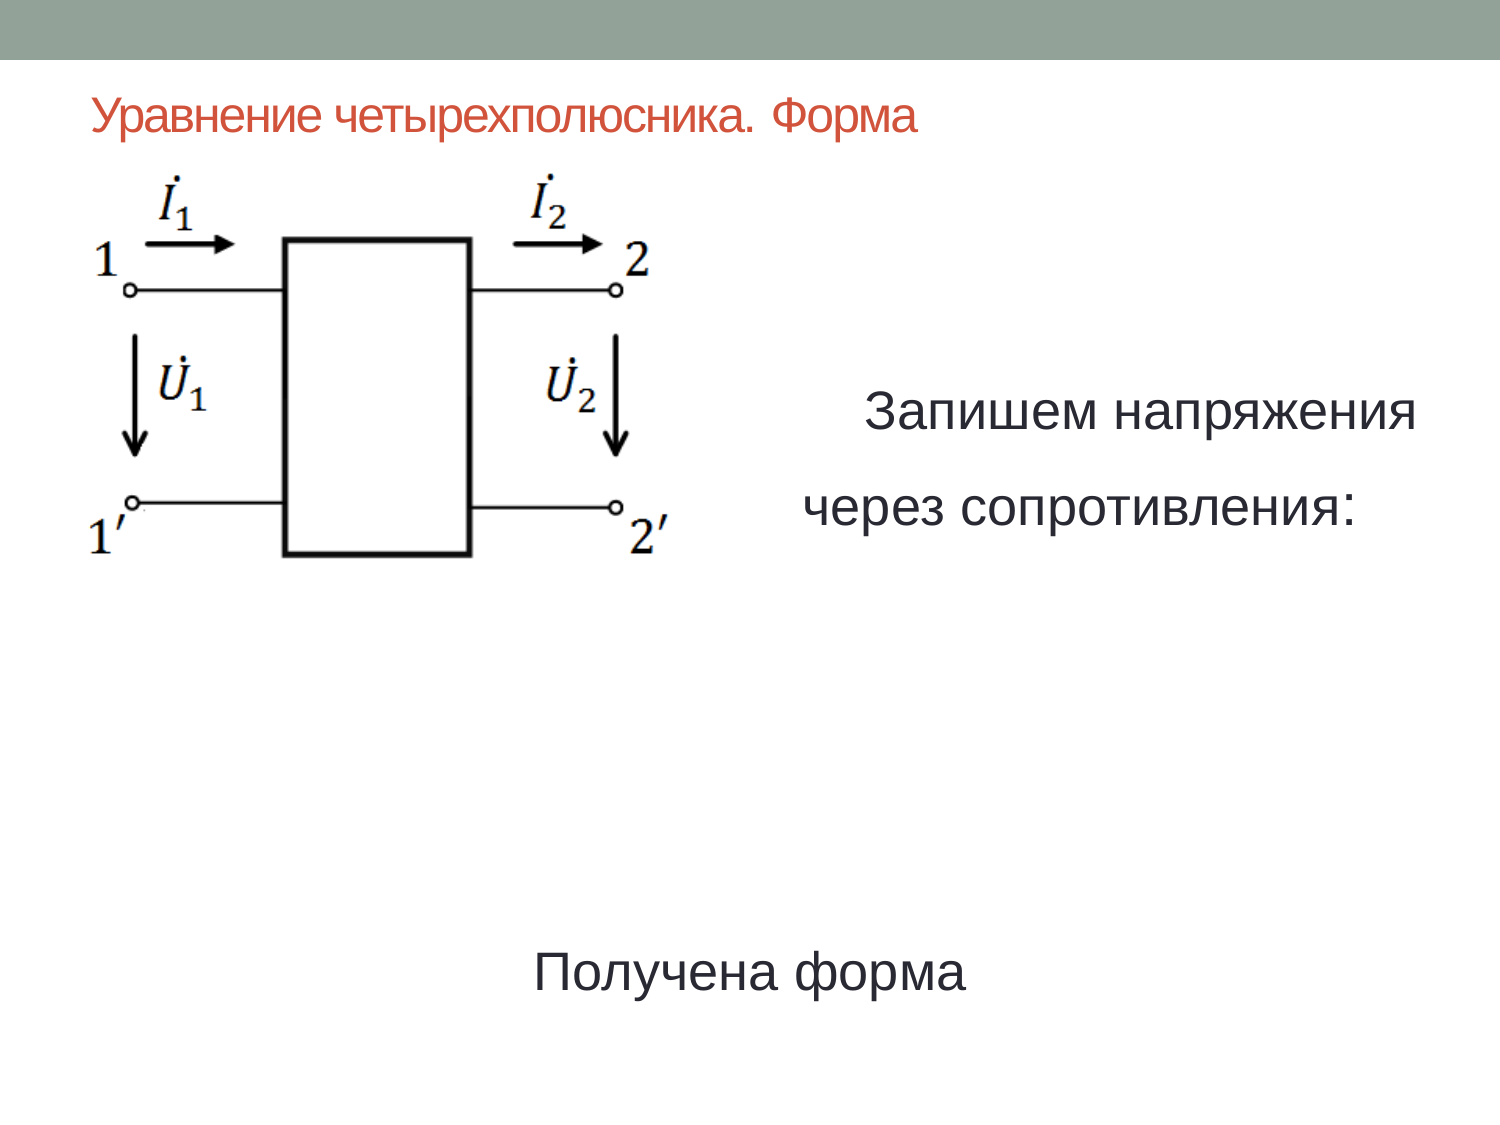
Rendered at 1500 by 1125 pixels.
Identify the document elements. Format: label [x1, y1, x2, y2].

picture [74, 160, 737, 618]
